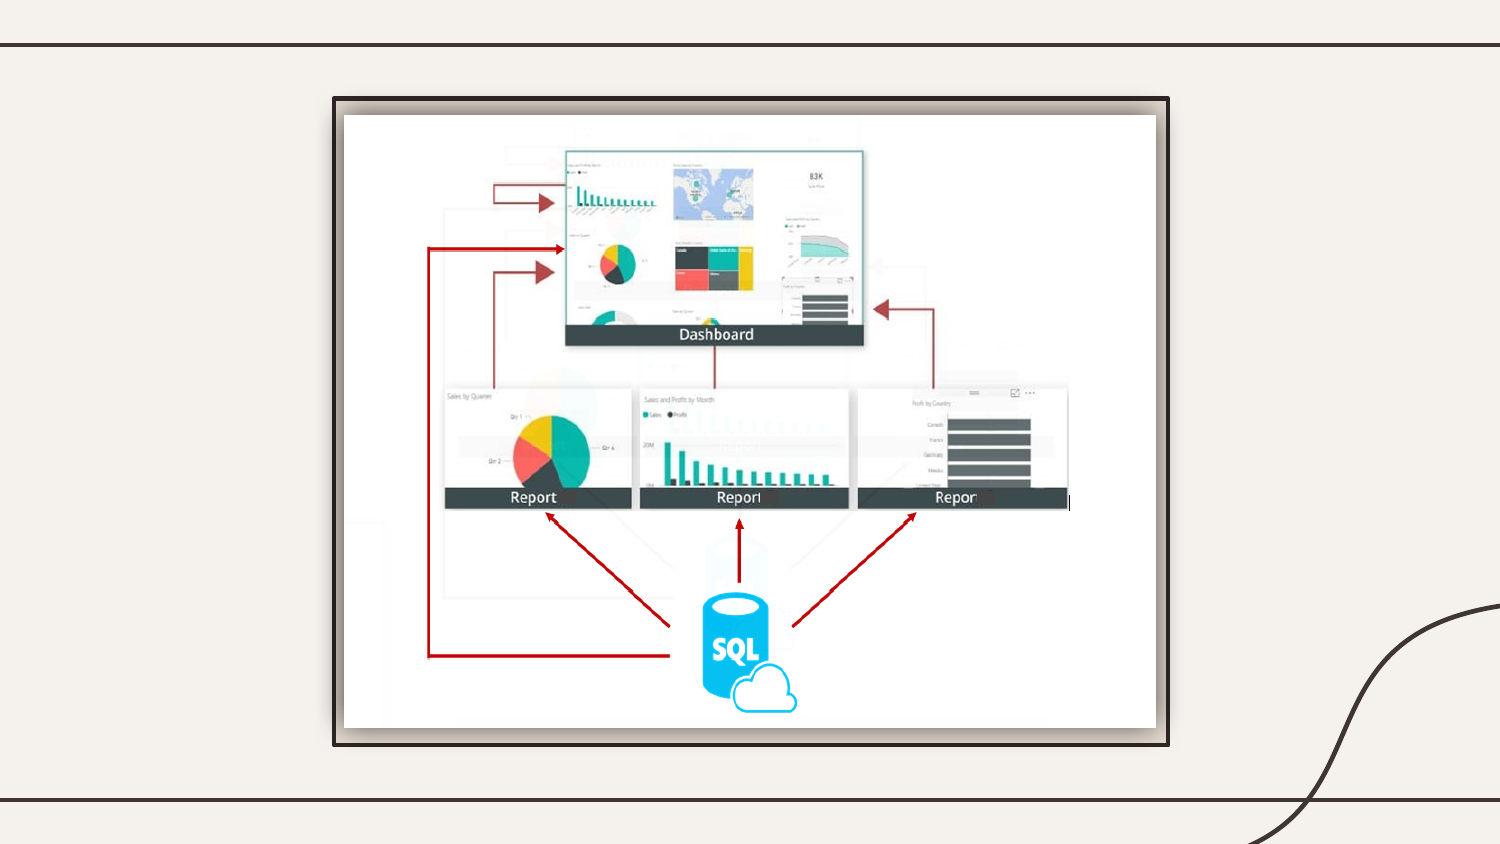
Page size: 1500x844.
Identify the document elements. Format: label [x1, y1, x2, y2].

text_box [1156, 96, 1170, 108]
text_box [332, 96, 342, 102]
picture [343, 115, 1157, 728]
text_box [1146, 732, 1170, 747]
text_box [332, 738, 352, 747]
